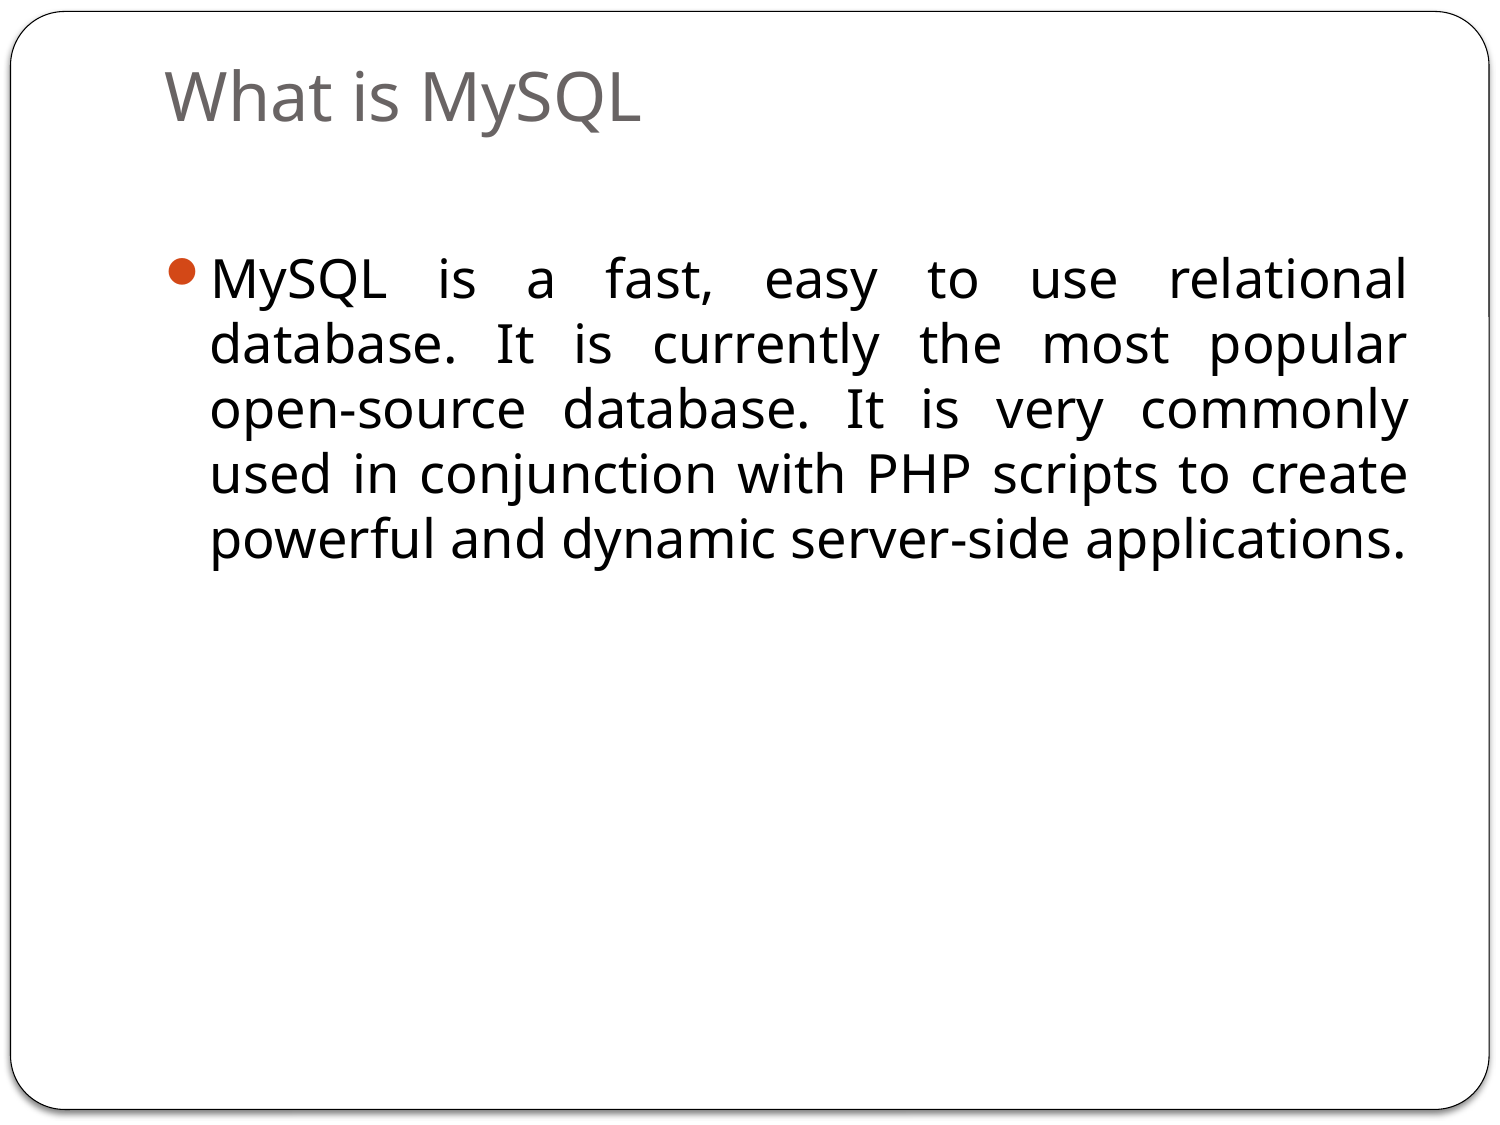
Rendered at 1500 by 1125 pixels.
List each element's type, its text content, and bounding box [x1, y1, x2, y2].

list MySQL is a fast, easy to use relational database. It is currently the most popular open-source database. It is very commonly used in conjunction with PHP scripts to create powerful and dynamic server-side applications. [150, 237, 1425, 988]
title What is MySQL [150, 45, 1425, 233]
